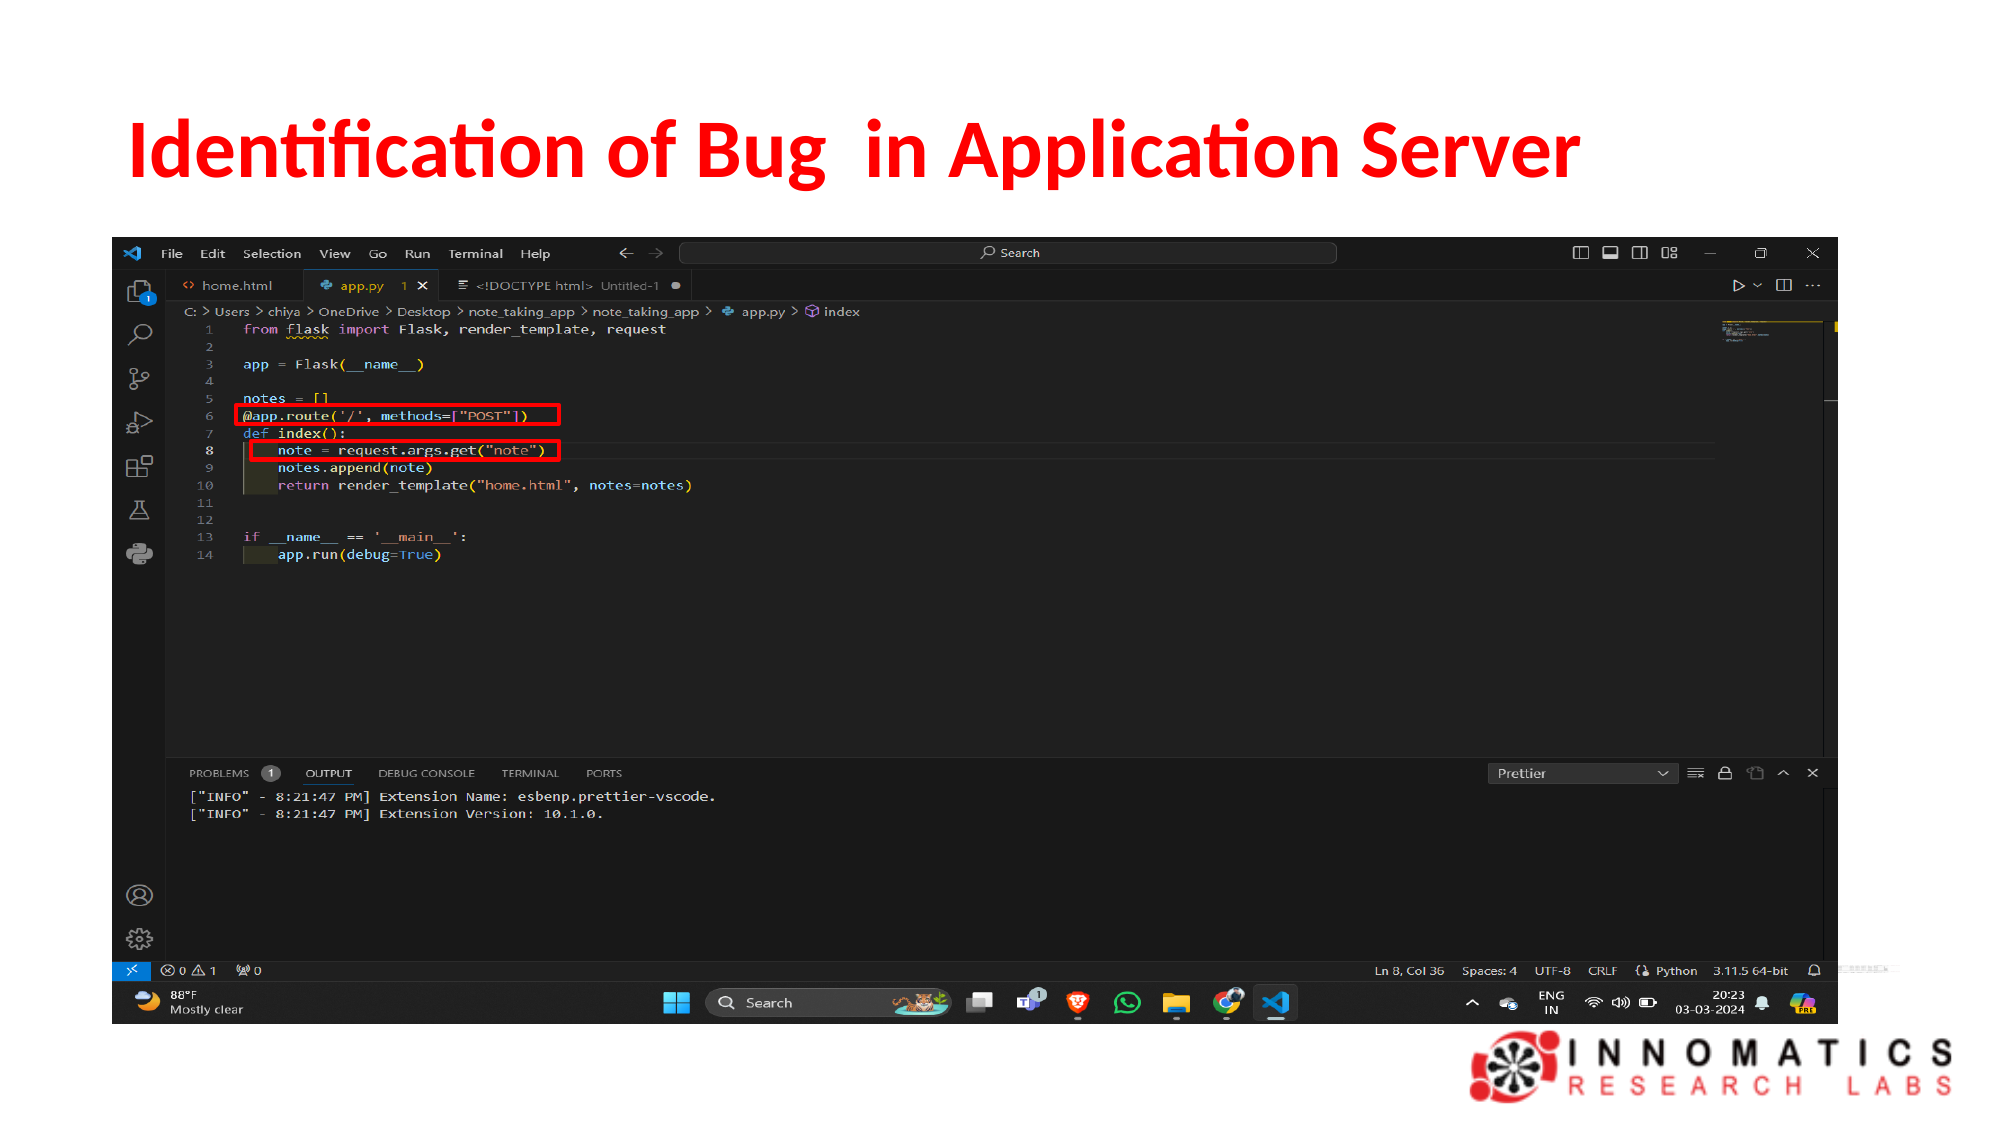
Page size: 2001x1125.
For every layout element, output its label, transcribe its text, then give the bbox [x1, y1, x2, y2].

picture [111, 237, 1975, 1125]
title Identification of Bug in Application Server [112, 96, 1838, 237]
